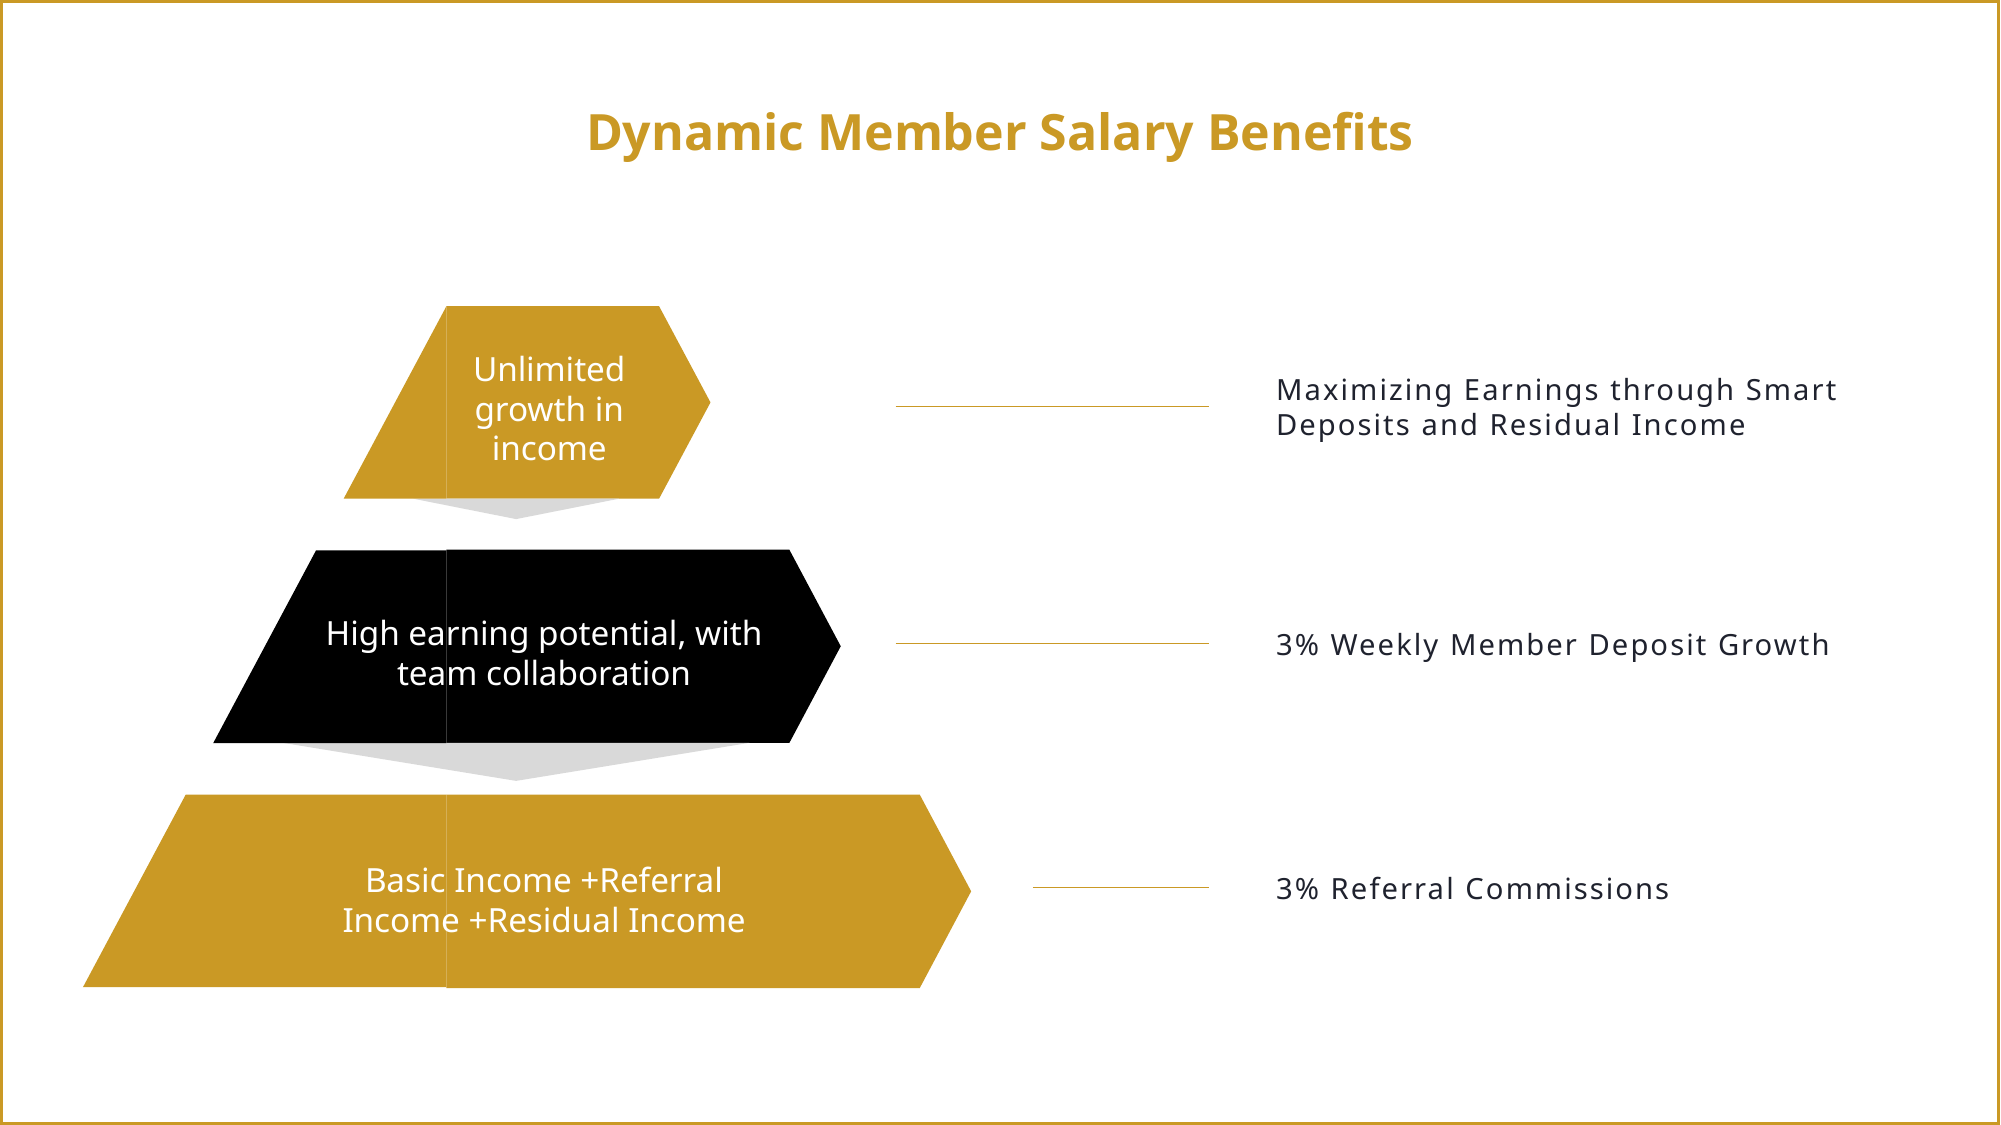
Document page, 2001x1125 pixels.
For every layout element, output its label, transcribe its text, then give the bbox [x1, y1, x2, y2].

text_box Maximizing Earnings through Smart Deposits and Residual Income [1261, 363, 1952, 449]
text_box Dynamic Member Salary Benefits [82, 93, 1917, 169]
text_box 3% Weekly Member Deposit Growth [1261, 618, 1952, 669]
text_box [82, 306, 972, 989]
text_box 3% Referral Commissions [1261, 862, 1952, 913]
text_box [0, 0, 2000, 1125]
